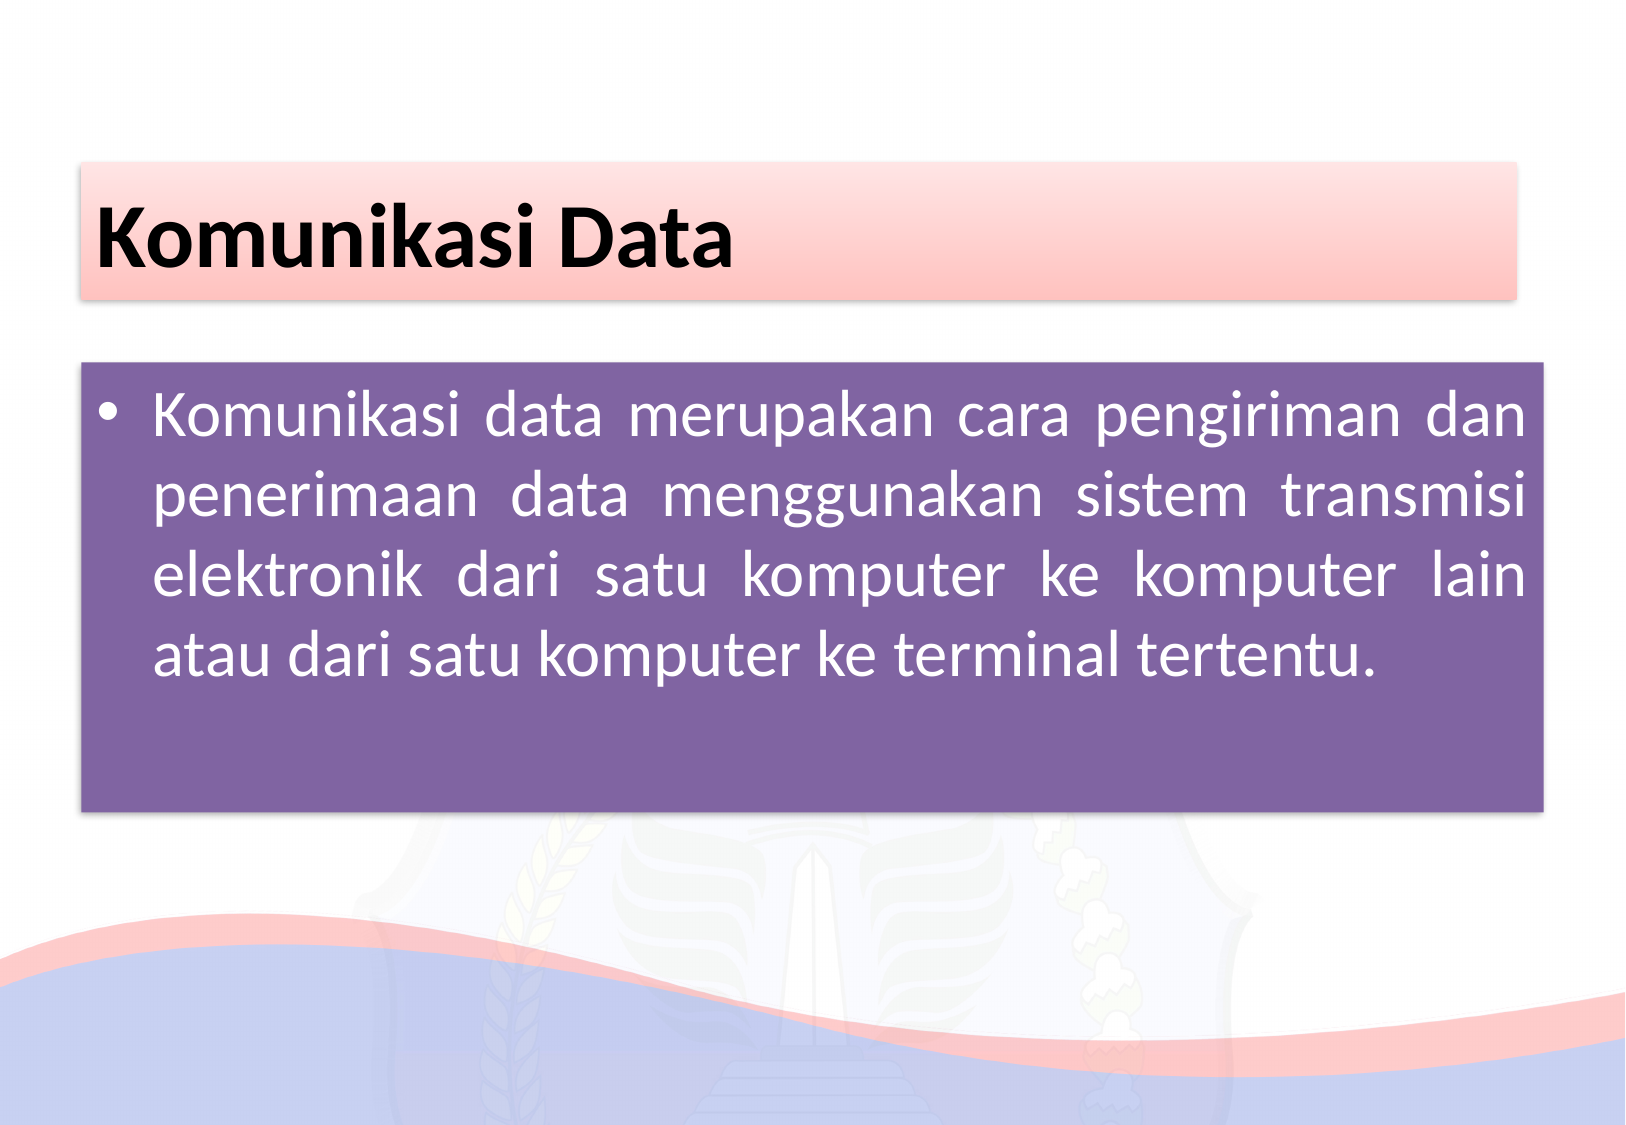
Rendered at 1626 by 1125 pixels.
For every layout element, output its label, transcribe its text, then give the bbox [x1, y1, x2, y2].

picture [0, 0, 1626, 1125]
list Komunikasi data merupakan cara pengiriman dan penerimaan data menggunakan sistem transmisi elektronik dari satu komputer ke komputer lain atau dari satu komputer ke terminal tertentu. [79, 360, 1546, 815]
title Komunikasi Data [80, 162, 1517, 301]
